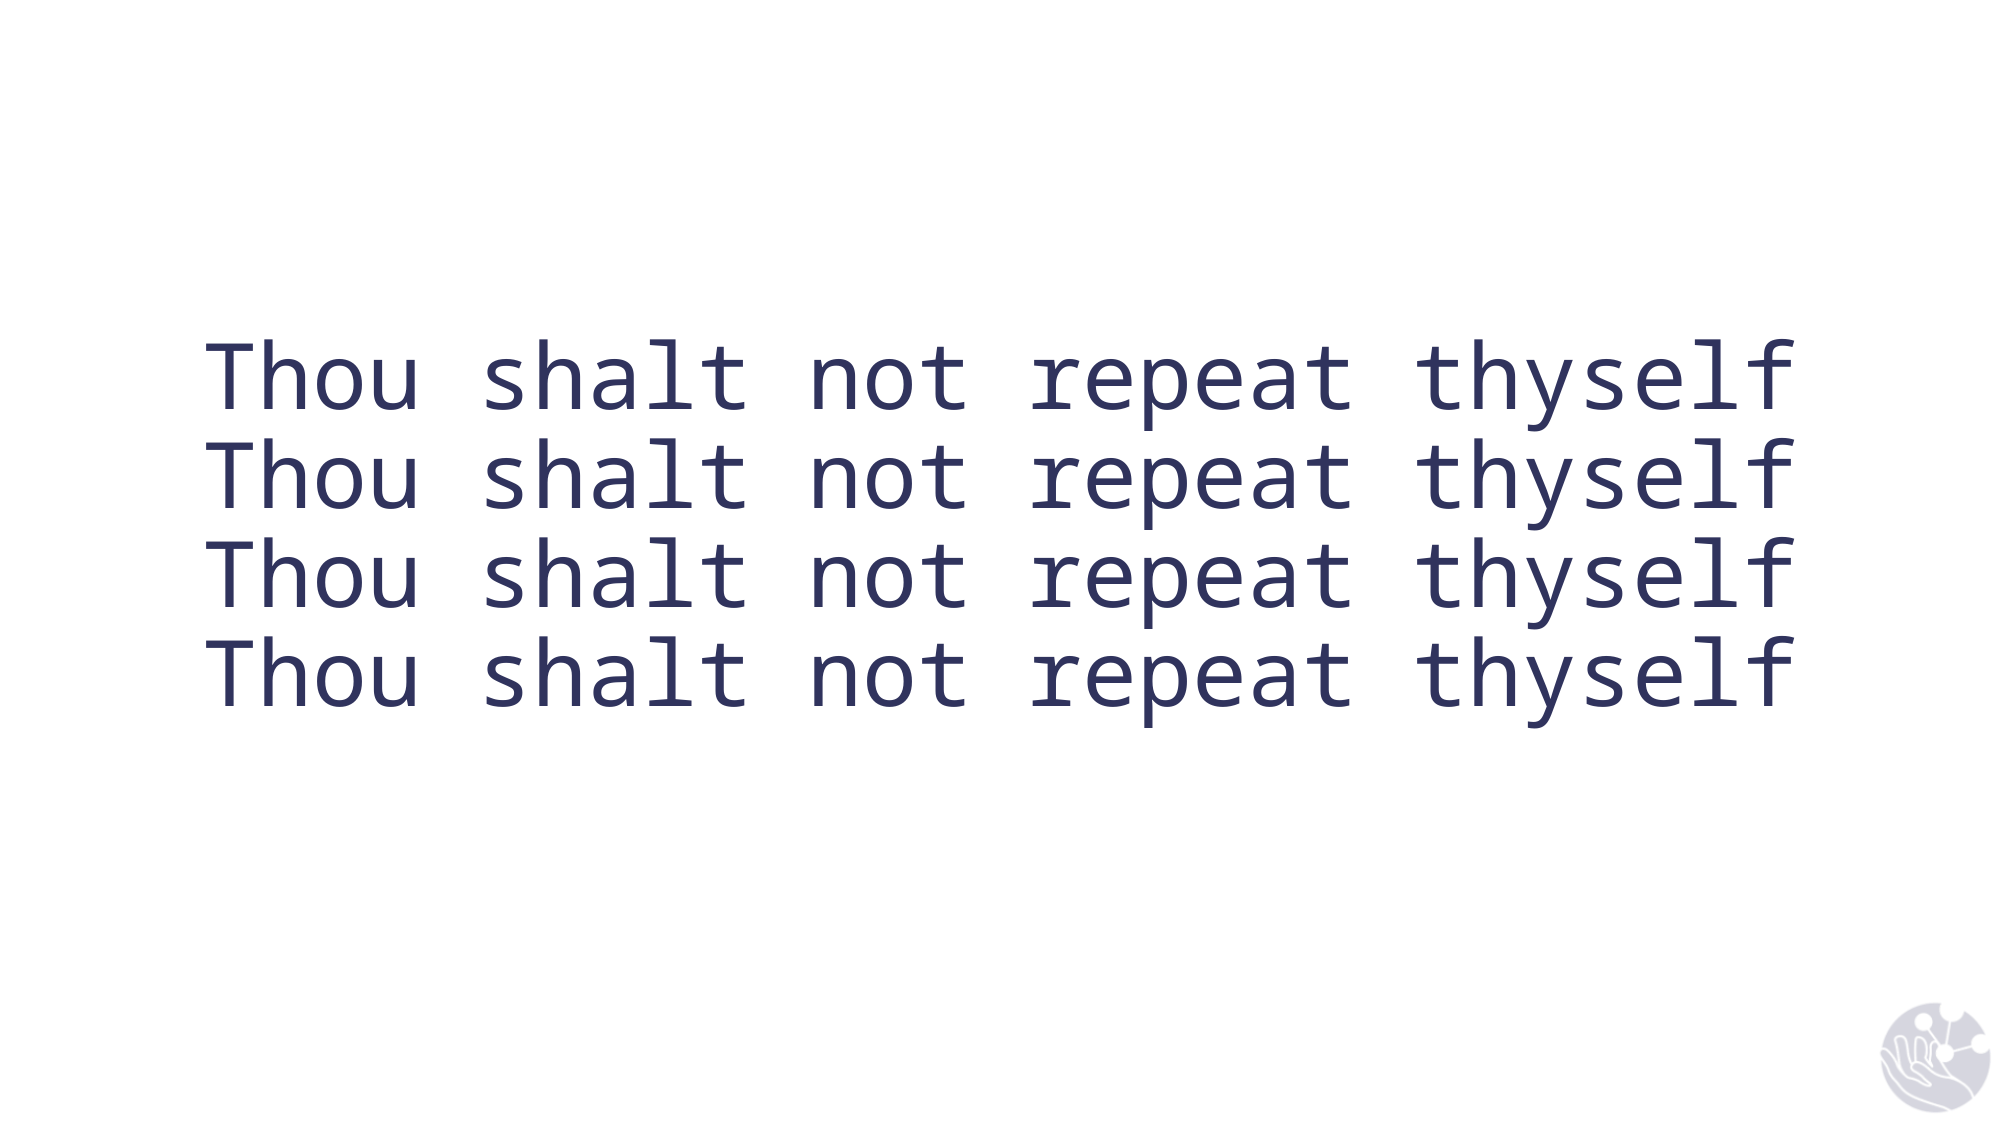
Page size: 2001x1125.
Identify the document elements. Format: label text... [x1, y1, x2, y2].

text_box Thou shalt not repeat thyself Thou shalt not repeat thyself Thou shalt not repeat thyself Thou shalt not repeat thyself [0, 248, 2000, 809]
picture [1866, 991, 1998, 1125]
